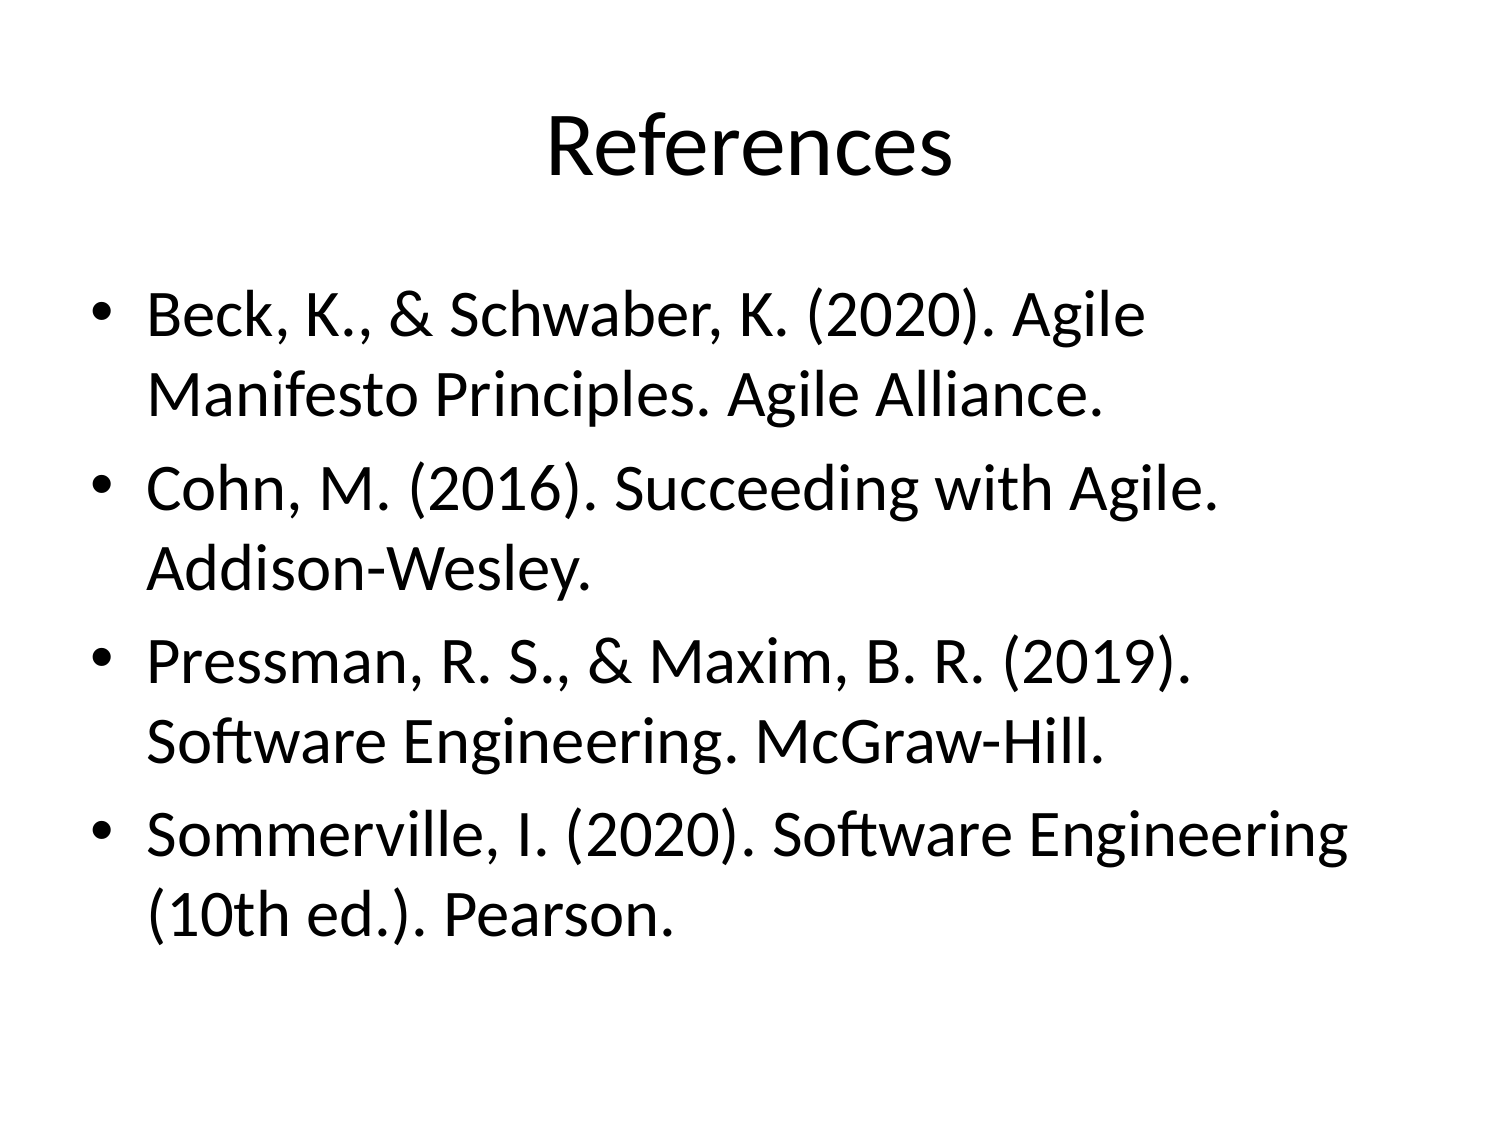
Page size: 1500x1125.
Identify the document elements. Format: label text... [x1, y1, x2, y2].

list Beck, K., & Schwaber, K. (2020). Agile Manifesto Principles. Agile Alliance. Cohn, M. (2016). Succeeding with Agile. Addison-Wesley. Pressman, R. S., & Maxim, B. R. (2019). Software Engineering. McGraw-Hill. Sommerville, I. (2020). Software Engineering (10th ed.). Pearson. [75, 262, 1425, 1005]
title References [75, 45, 1425, 233]
